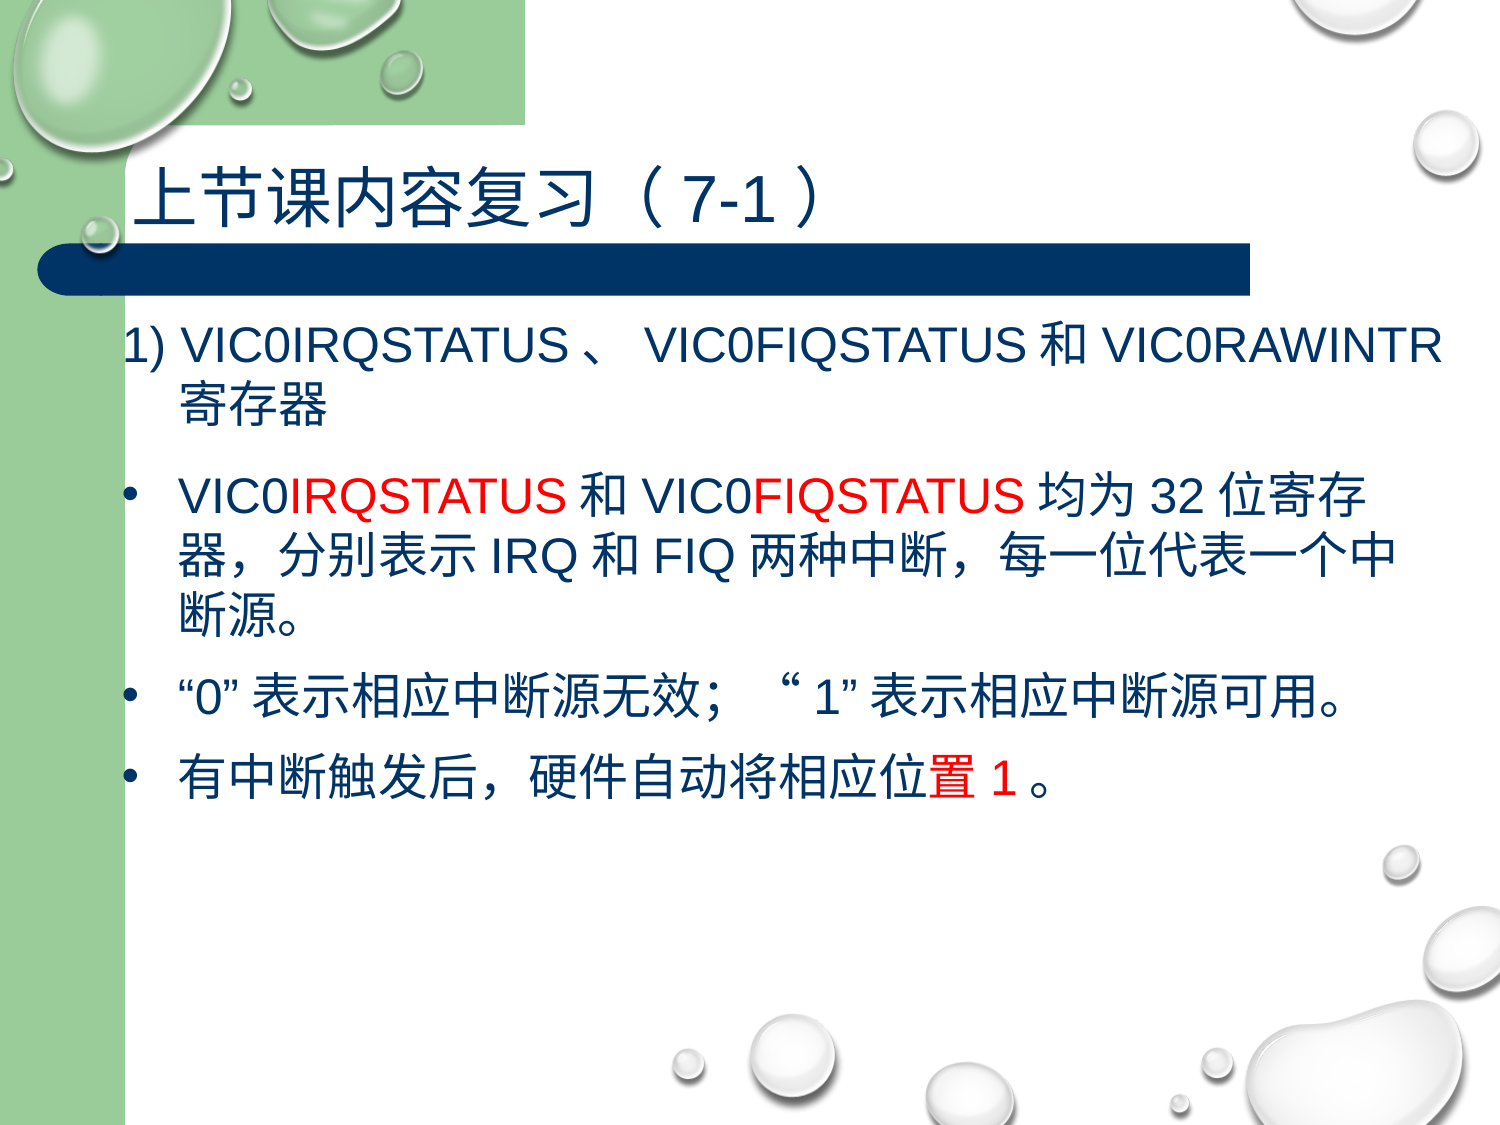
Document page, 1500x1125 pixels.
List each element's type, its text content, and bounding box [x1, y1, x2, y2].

text_box VIC0IRQSTATUS和VIC0FIQSTATUS均为32位寄存器，分别表示IRQ和FIQ两种中断，每一位代表一个中断源。 “0”表示相应中断源无效；“1”表示相应中断源可用。 有中断触发后，硬件自动将相应位置1。 [106, 456, 1454, 813]
list 1) VIC0IRQSTATUS、VIC0FIQSTATUS和VIC0RAWINTR寄存器 [106, 305, 1495, 418]
text_box 上节课内容复习（7-1） [117, 132, 1393, 268]
picture [0, 0, 1500, 1125]
